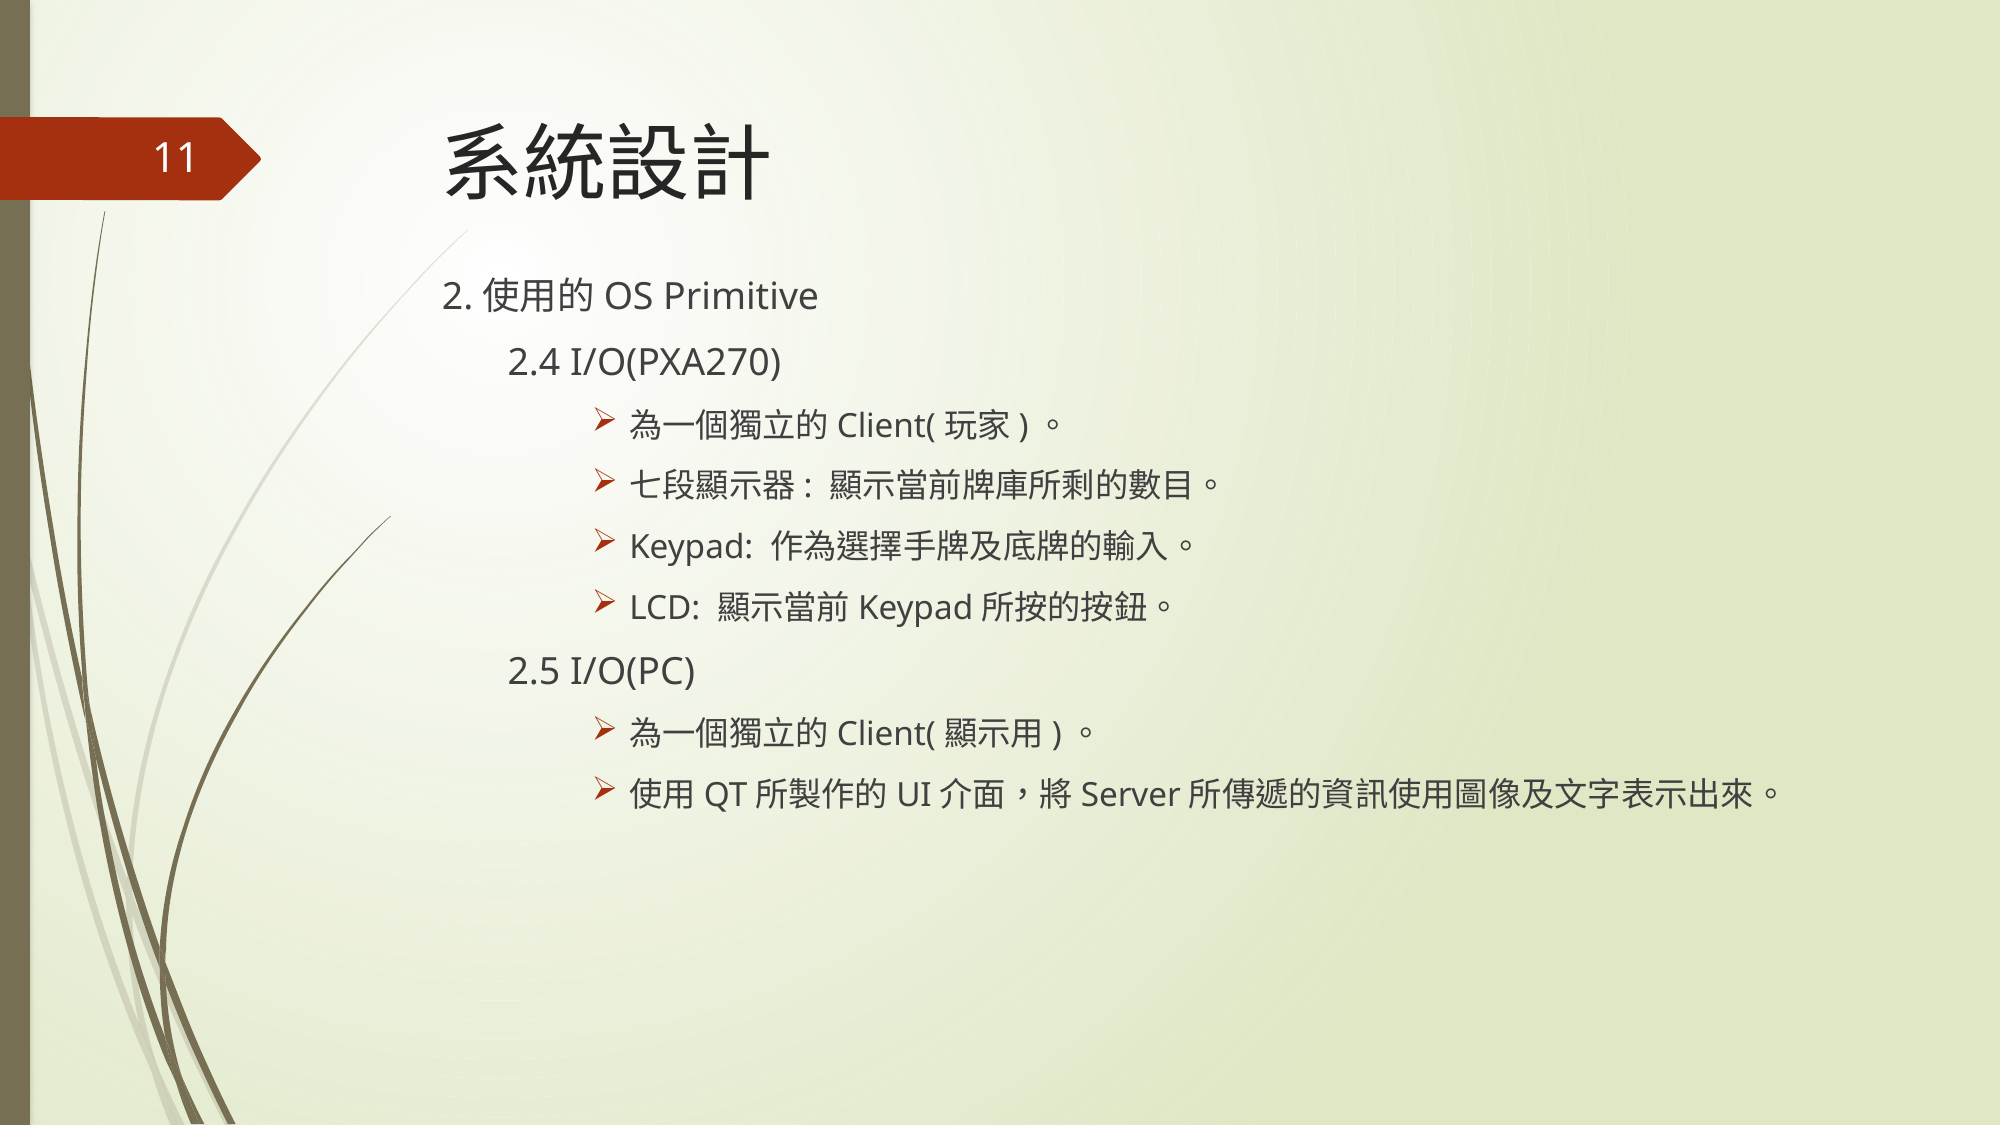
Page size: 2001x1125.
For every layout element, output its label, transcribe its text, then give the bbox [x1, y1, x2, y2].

title 系統設計 [425, 102, 1888, 313]
text_box [25, 0, 495, 138]
slide_number 11 [87, 138, 216, 190]
list 2.使用的OS Primitive 2.4 I/O(PXA270) 為一個獨立的Client(玩家)。 七段顯示器: 顯示當前牌庫所剩的數目。 Keypad: 作為選擇手牌及底牌的輸入。 LCD: 顯示當前Keypad所按的按鈕。 2.5 I/O(PC) 為一個獨立的Client(顯示用)。 使用QT所製作的UI介面，將Server所傳遞的資訊使用圖像及文字表示出來。 [426, 264, 1890, 1035]
